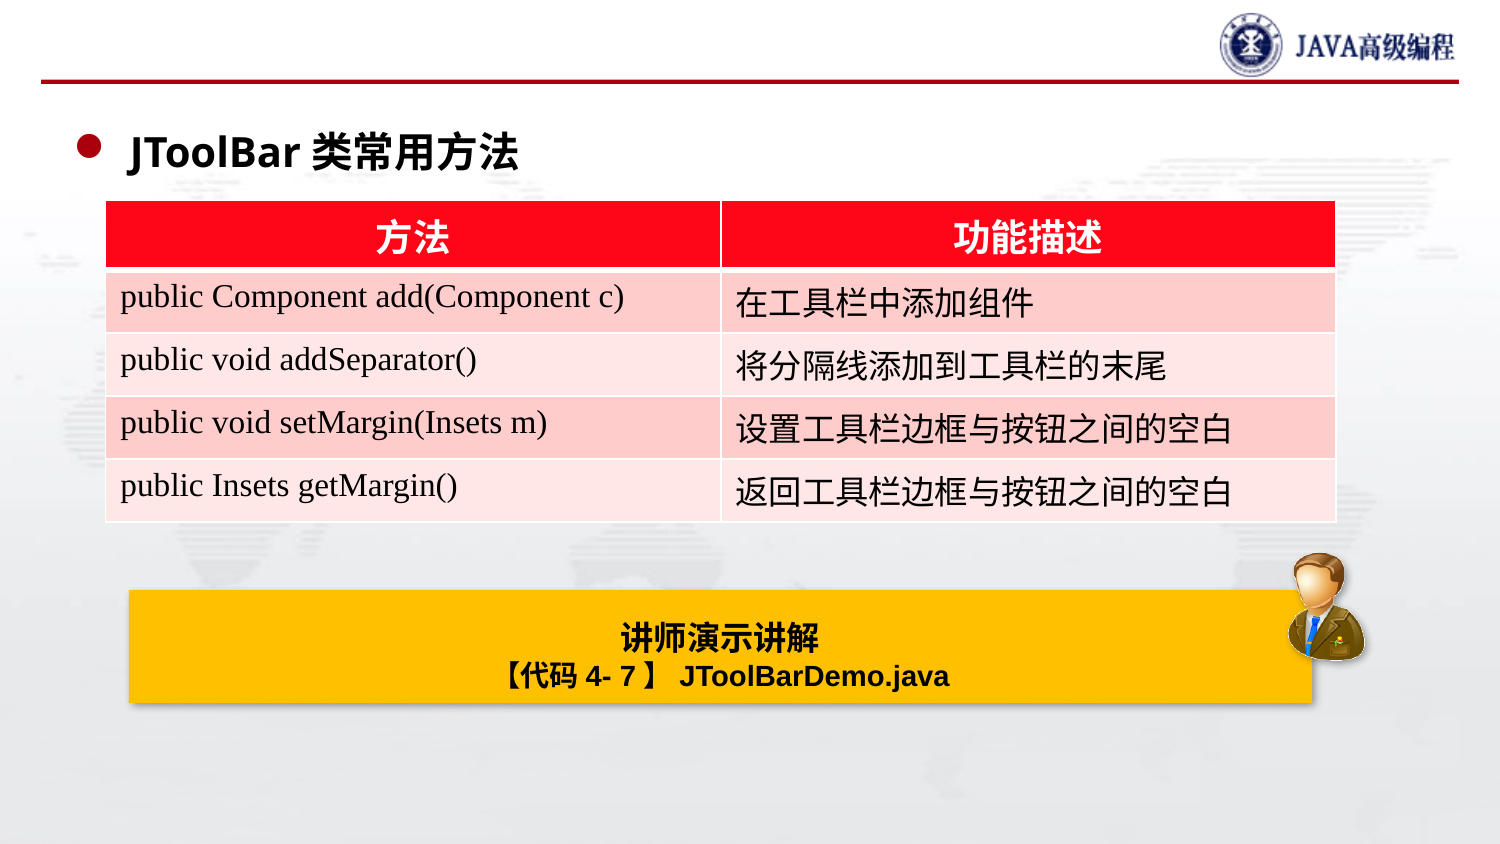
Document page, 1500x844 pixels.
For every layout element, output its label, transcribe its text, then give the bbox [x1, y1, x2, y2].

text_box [128, 538, 1372, 704]
table_cell public void setMargin(Insets m) [106, 397, 720, 458]
table_cell 设置工具栏边框与按钮之间的空白 [722, 397, 1335, 458]
table_cell public Component add(Component c) [106, 273, 720, 332]
table_cell 在工具栏中添加组件 [722, 273, 1335, 332]
table_header 功能描述 [722, 201, 1335, 267]
list JToolBar类常用方法 [58, 93, 1424, 188]
table_cell 返回工具栏边框与按钮之间的空白 [722, 460, 1335, 521]
table_cell public Insets getMargin() [106, 460, 720, 521]
table_header 方法 [106, 201, 720, 267]
table_cell 将分隔线添加到工具栏的末尾 [722, 334, 1335, 395]
picture [0, 0, 1500, 844]
table_cell public void addSeparator() [106, 334, 720, 395]
